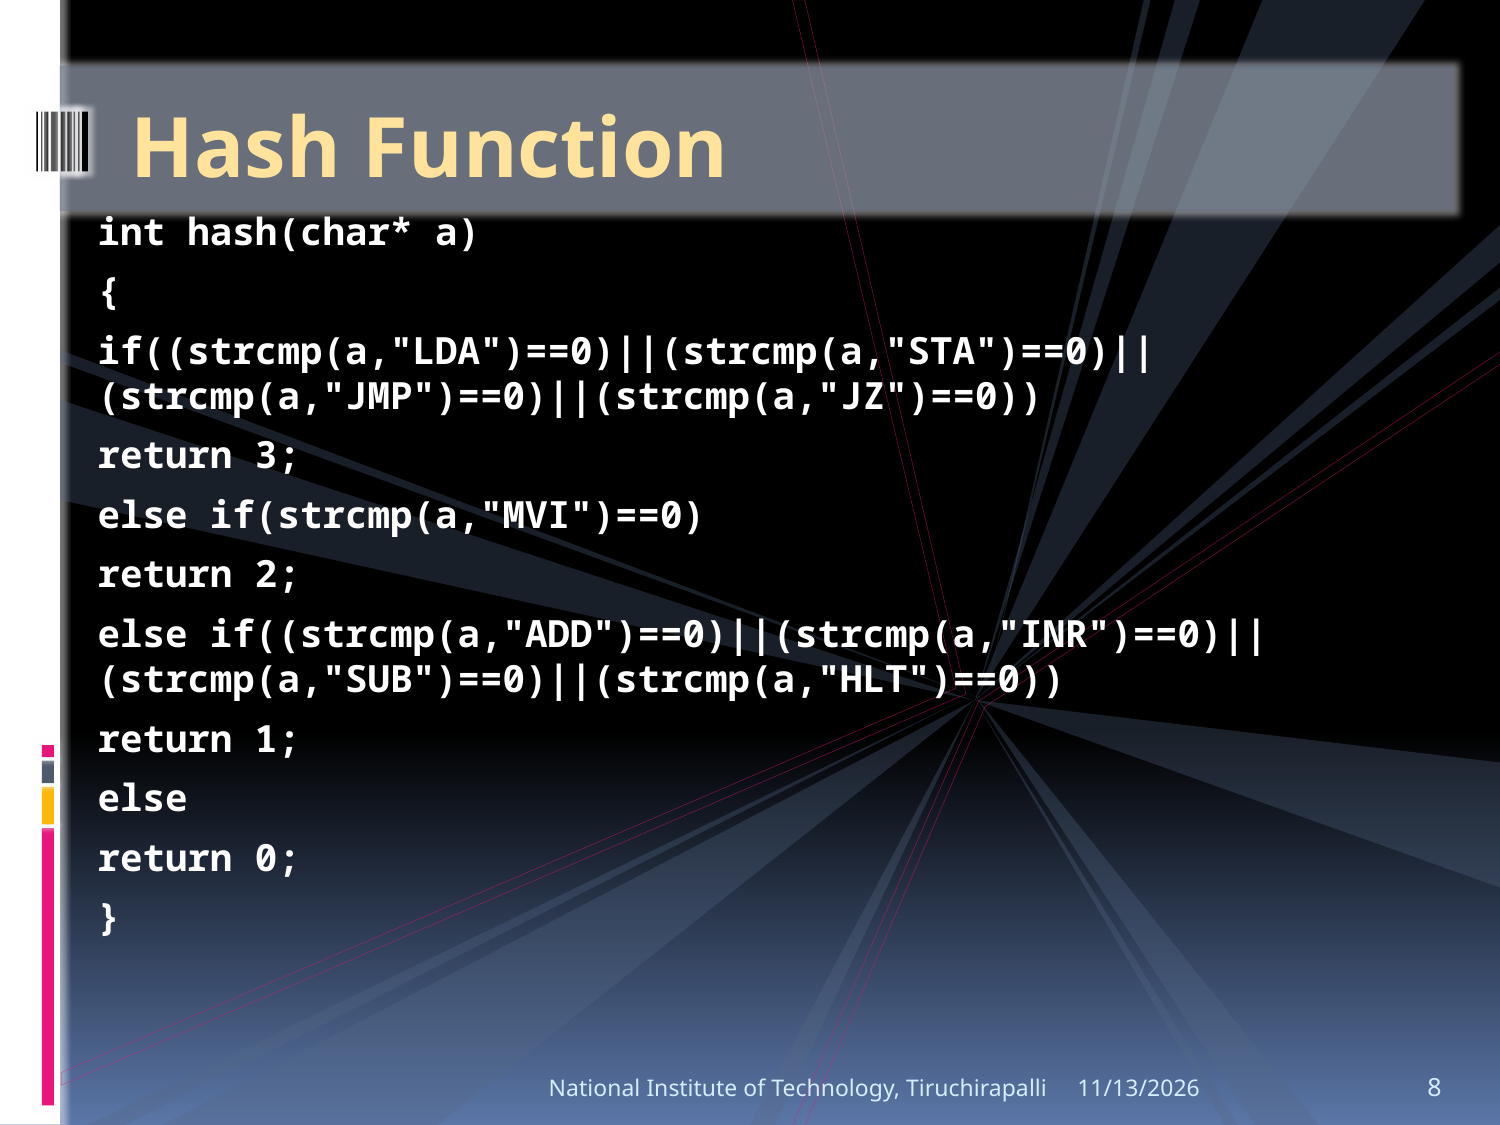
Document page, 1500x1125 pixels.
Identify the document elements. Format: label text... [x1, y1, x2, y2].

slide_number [1063, 1052, 1412, 1113]
title Hash Function [115, 83, 1454, 212]
slide_number 8 [1412, 1052, 1488, 1113]
list int hash(char* a) { if((strcmp(a,"LDA")==0)||(strcmp(a,"STA")==0)||(strcmp(a,"JMP")==0)||(strcmp(a,"JZ")==0)) return 3; else if(strcmp(a,"MVI")==0) return 2; else if((strcmp(a,"ADD")==0)||(strcmp(a,"INR")==0)||(strcmp(a,"SUB")==0)||(strcmp(a,"HLT")==0)) return 1; else return 0; } [75, 200, 1500, 1125]
footer National Institute of Technology, Tiruchirapalli [150, 1052, 1063, 1113]
